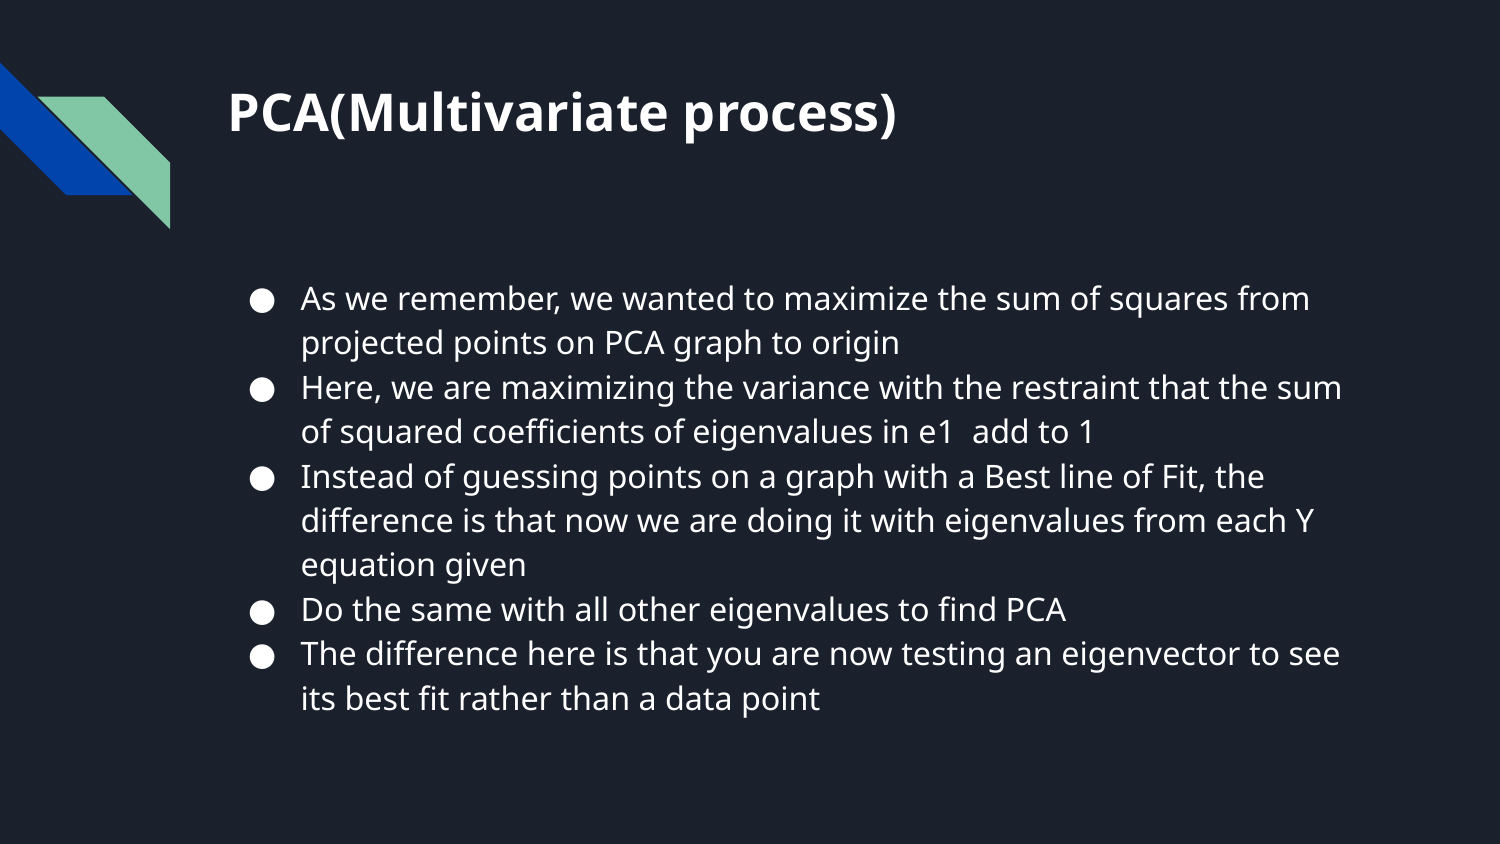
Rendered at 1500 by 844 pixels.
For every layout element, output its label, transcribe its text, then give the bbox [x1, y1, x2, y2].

list As we remember, we wanted to maximize the sum of squares from projected points on PCA graph to origin Here, we are maximizing the variance with the restraint that the sum of squared coefficients of eigenvalues in e1 add to 1 Instead of guessing points on a graph with a Best line of Fit, the difference is that now we are doing it with eigenvalues from each Y equation given Do the same with all other eigenvalues to find PCA The difference here is that you are now testing an eigenvector to see its best fit rather than a data point [212, 257, 1368, 735]
title PCA(Multivariate process) [212, 64, 1368, 215]
